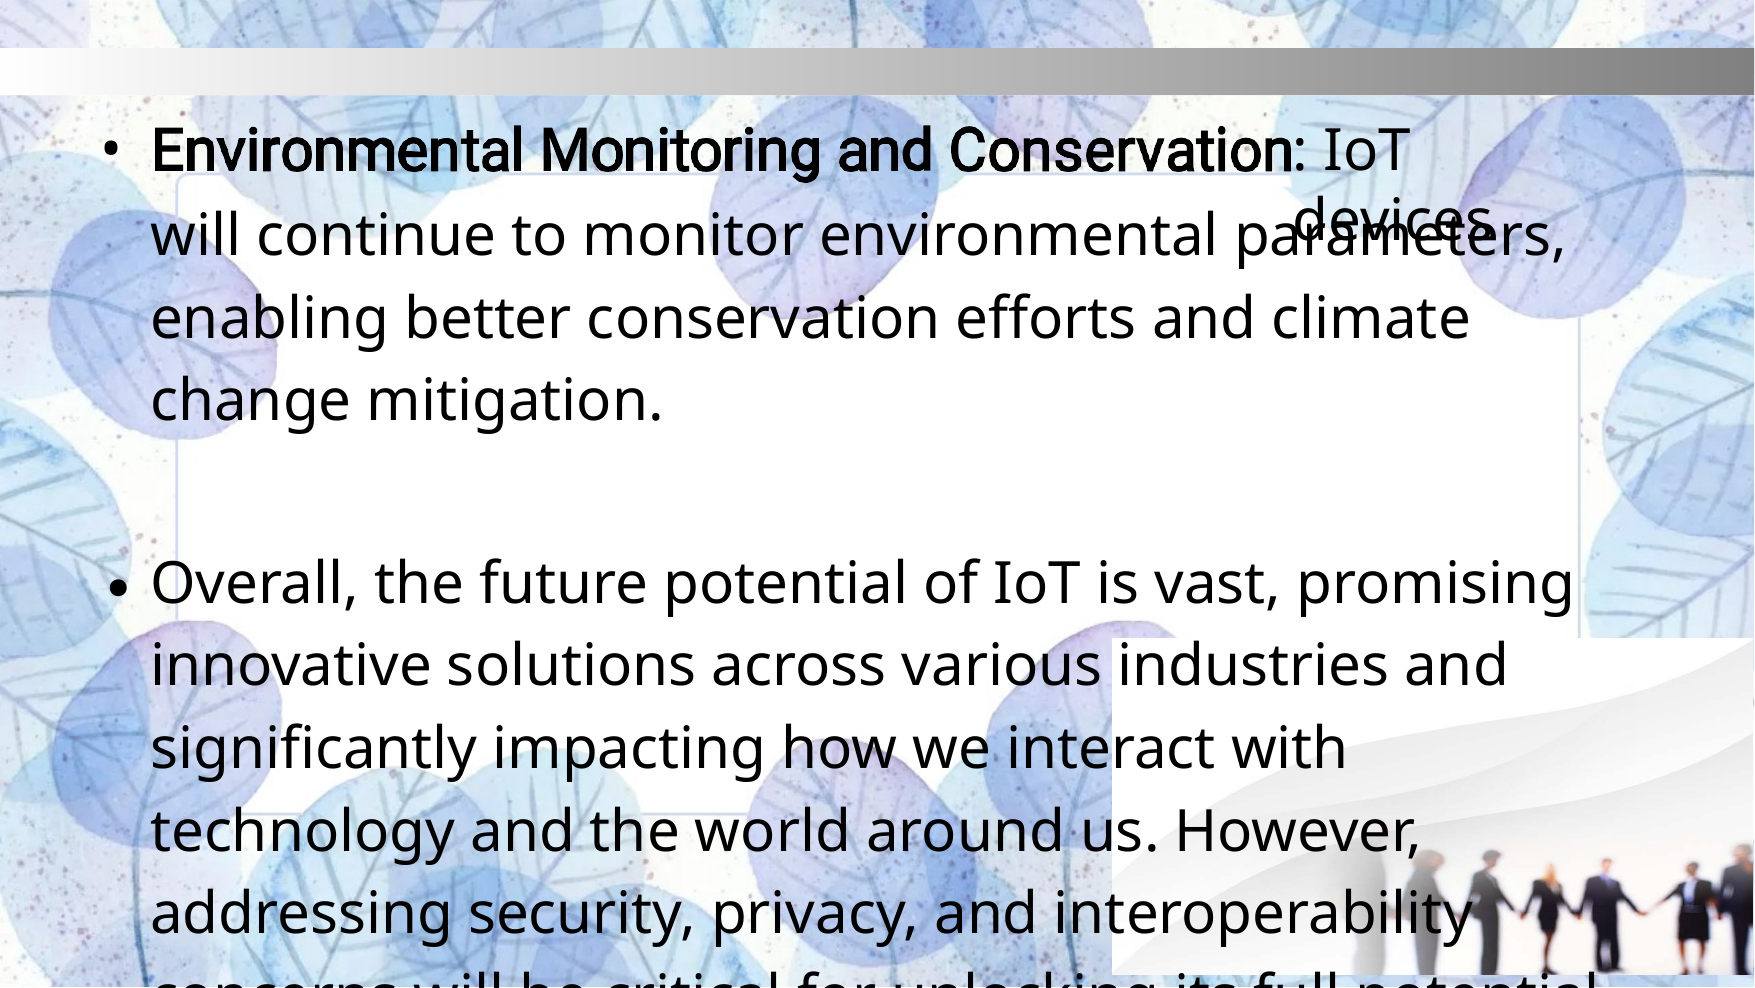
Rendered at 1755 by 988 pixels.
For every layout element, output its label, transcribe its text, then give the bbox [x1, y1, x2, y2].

text_box : IoT devices [1290, 110, 1623, 183]
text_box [543, 126, 820, 184]
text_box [154, 124, 522, 172]
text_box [838, 124, 931, 172]
picture [0, 0, 1755, 987]
text_box • [98, 108, 123, 179]
text_box will continue to monitor environmental parameters, enabling better conservation efforts and climate change mitigation. Overall, the future potential of IoT is vast, promising innovative solutions across various industries and signiﬁcantly impacting how we interact with technology and the world around us. However, addressing security, privacy, and interoperability concerns will be critical for unlocking its full potential responsibly. [98, 179, 1609, 840]
